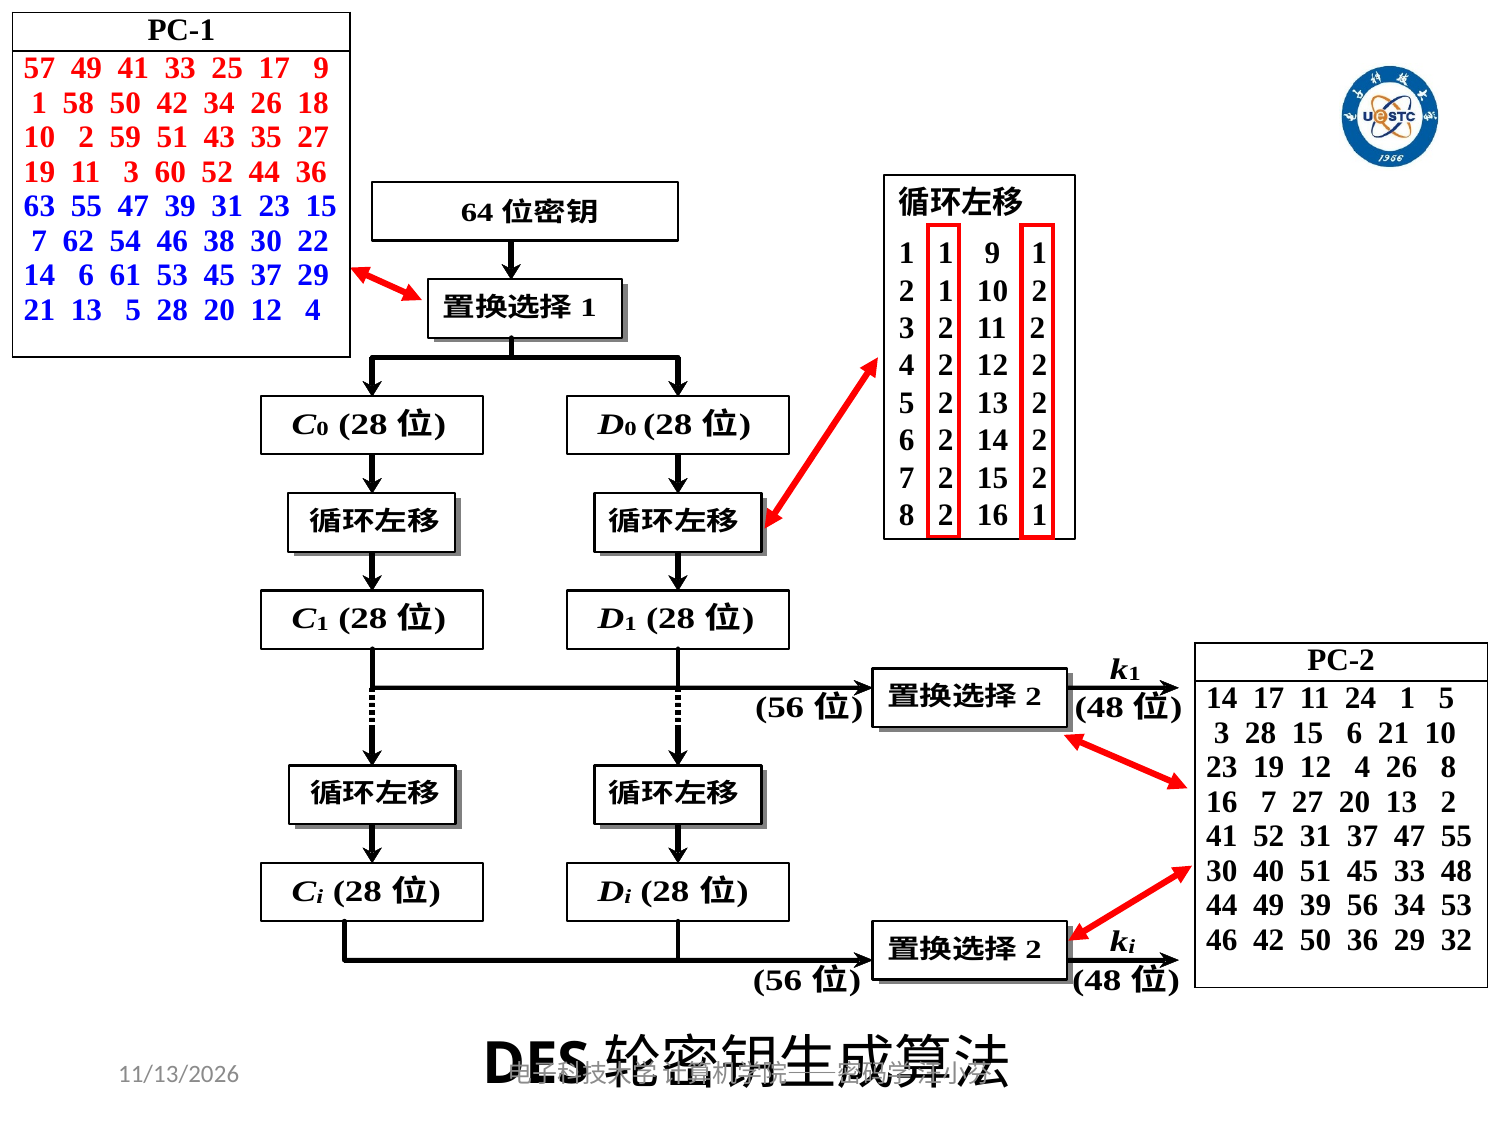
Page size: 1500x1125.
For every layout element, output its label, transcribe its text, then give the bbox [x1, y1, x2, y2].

table_header PC-1 [13, 13, 349, 50]
footer 电子科技大学 计算机学院——密码学 汪小芬 [485, 1042, 1015, 1103]
table_header PC-2 [1316, 644, 1487, 680]
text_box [233, 143, 1316, 1019]
table_cell 14 17 11 24 1 5 3 28 15 6 21 10 23 19 12 4 26 8 16 7 27 20 13 2 41 52 31 37 47 55 30 40 51 45 33 48 44 49 39 56 34 53 46 42 50 36 29 32 [1316, 682, 1487, 987]
picture [1339, 63, 1440, 171]
table_cell 57 49 41 33 25 17 9 1 58 50 42 34 26 18 10 2 59 51 43 35 27 19 11 3 60 52 44 36 63 55 47 39 31 23 15 7 62 54 46 38 30 22 14 6 61 53 45 37 29 21 13 5 28 20 12 4 [13, 52, 349, 356]
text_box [884, 175, 1075, 544]
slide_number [103, 1042, 441, 1103]
text_box DES轮密钥生成算法 [467, 1019, 1030, 1103]
